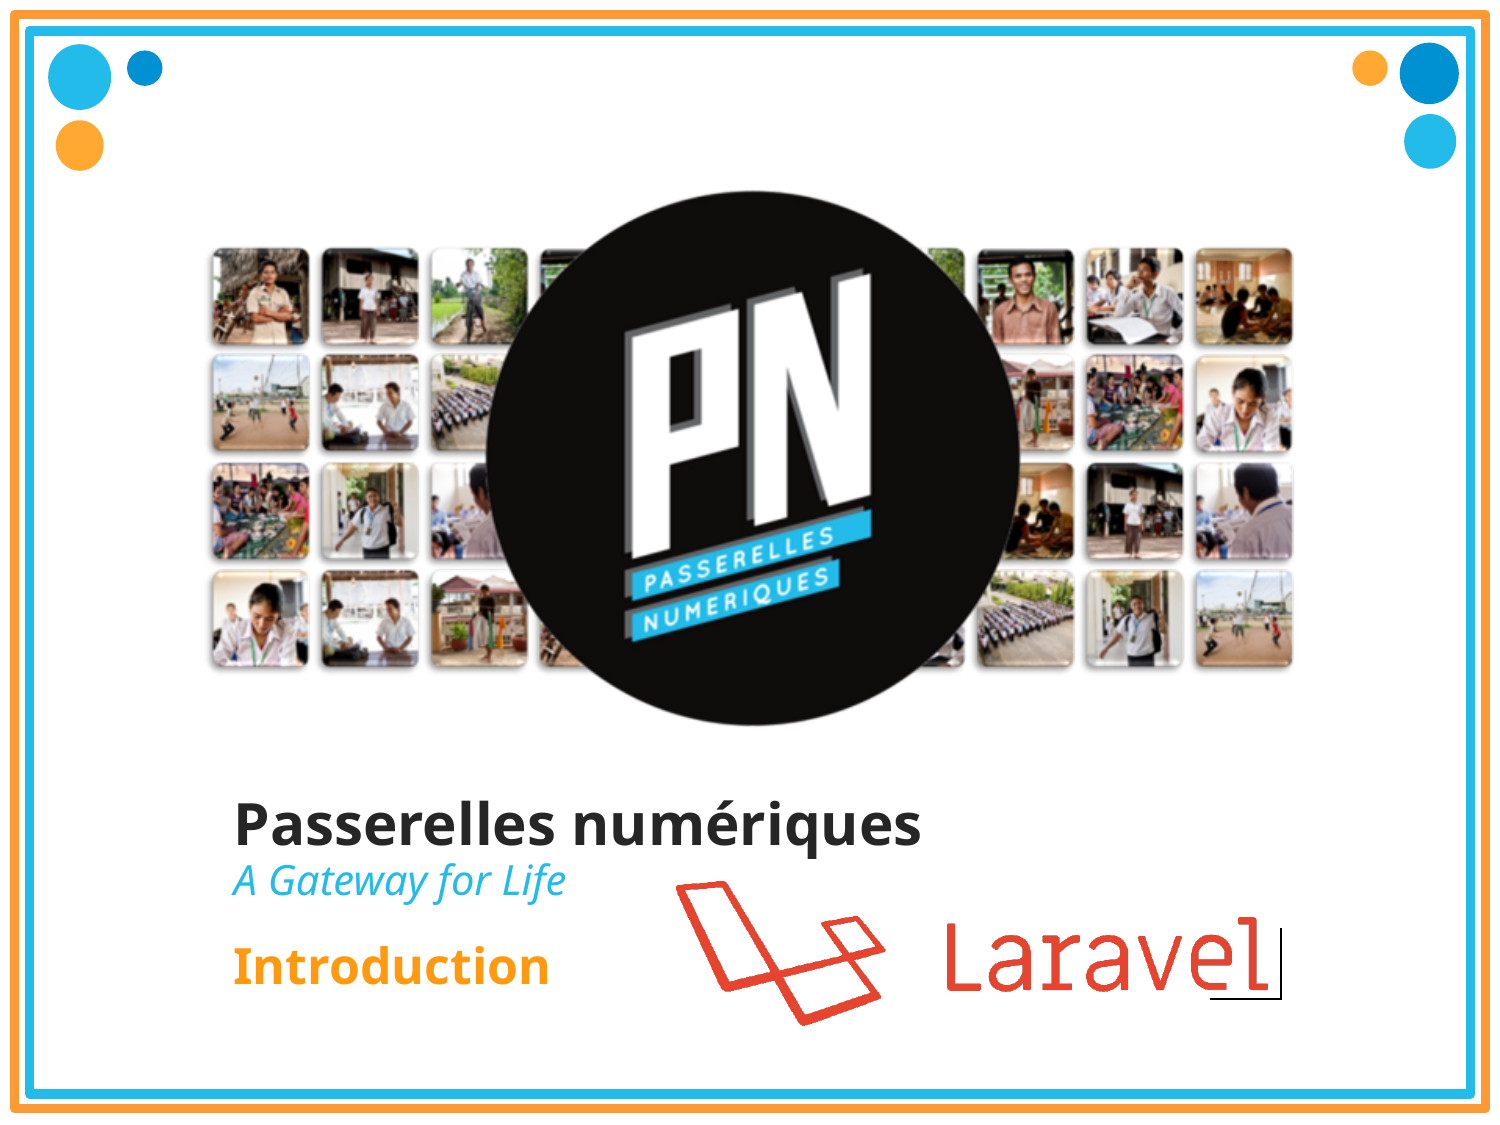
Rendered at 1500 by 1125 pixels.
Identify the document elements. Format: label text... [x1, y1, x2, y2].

list A Gateway for Life [218, 846, 1270, 917]
title Passerelles numériques [218, 781, 1270, 846]
picture [674, 881, 1282, 1030]
list Introduction [218, 929, 669, 1001]
picture [200, 186, 1300, 731]
